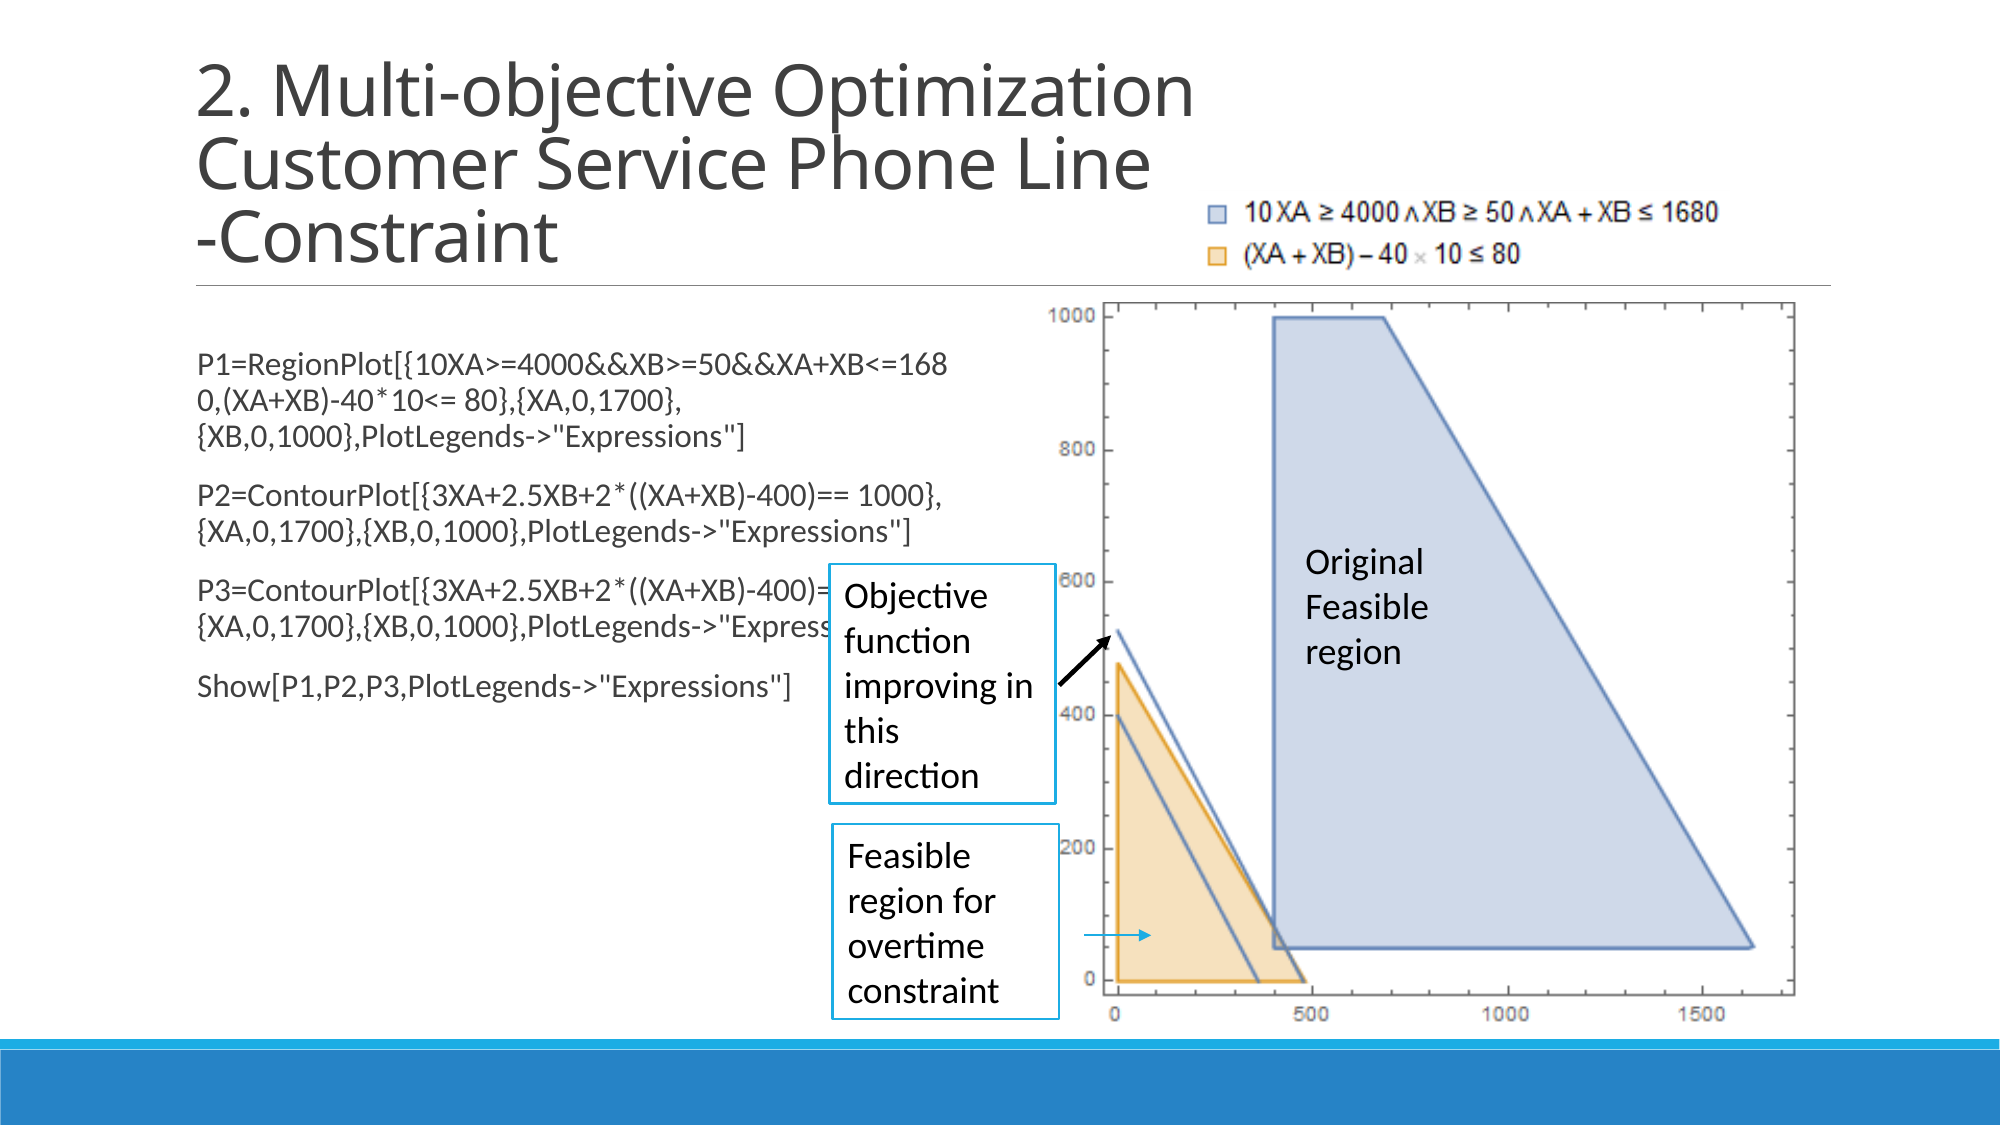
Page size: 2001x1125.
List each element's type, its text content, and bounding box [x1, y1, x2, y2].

list P1=RegionPlot[{10XA>=4000&&XB>=50&&XA+XB<=1680,(XA+XB)-40*10<= 80},{XA,0,1700},{XB,0,1000},PlotLegends->"Expressions"] P2=ContourPlot[{3XA+2.5XB+2*((XA+XB)-400)== 1000},{XA,0,1700},{XB,0,1000},PlotLegends->"Expressions"] P3=ContourPlot[{3XA+2.5XB+2*((XA+XB)-400)== 1575},{XA,0,1700},{XB,0,1000},PlotLegends->"Expressions"] Show[P1,P2,P3,PlotLegends->"Expressions"] [180, 302, 953, 728]
text_box Objective function improving in this direction [828, 563, 1044, 805]
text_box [1058, 634, 1112, 686]
text_box Feasible region for overtime constraint [831, 823, 1044, 1020]
picture [1198, 188, 1731, 286]
picture [1046, 302, 1799, 1031]
